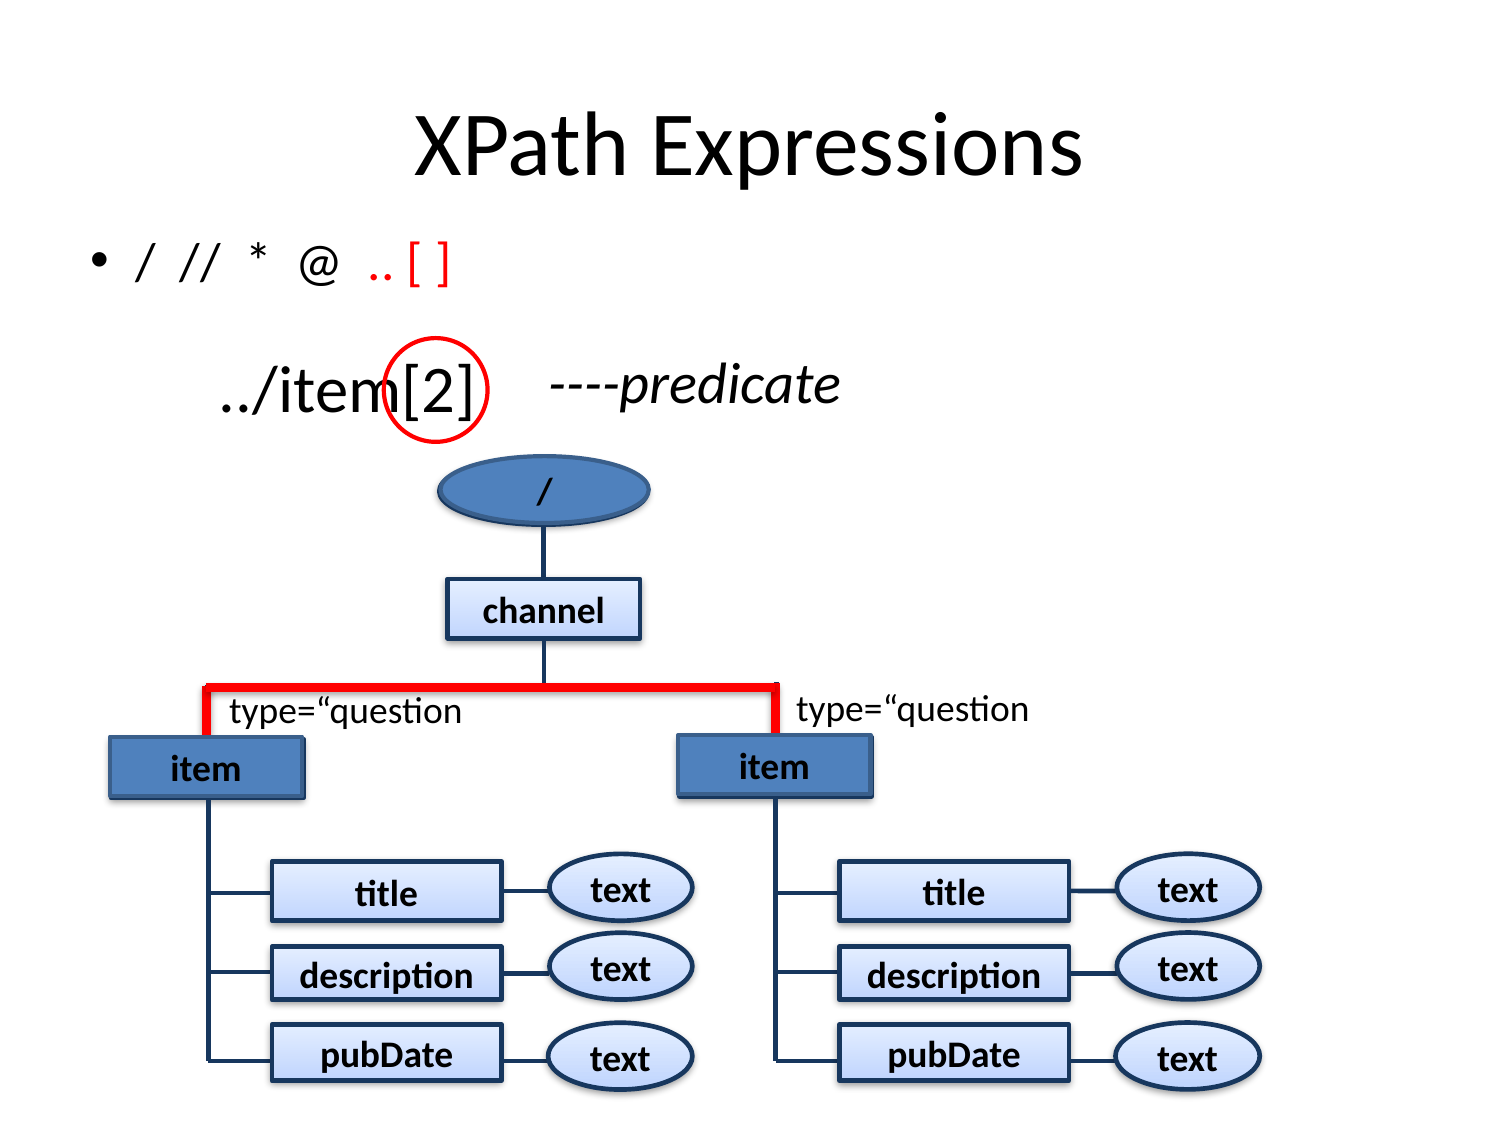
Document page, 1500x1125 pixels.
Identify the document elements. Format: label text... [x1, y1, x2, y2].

text_box ../item[2] [204, 338, 417, 433]
text_box [381, 335, 490, 444]
text_box ../item[2] [454, 338, 1022, 433]
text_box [110, 457, 1260, 1090]
title XPath Expressions [75, 45, 1425, 233]
list / // * @ .. [ ] [75, 219, 550, 338]
text_box ----predicate [533, 338, 951, 423]
